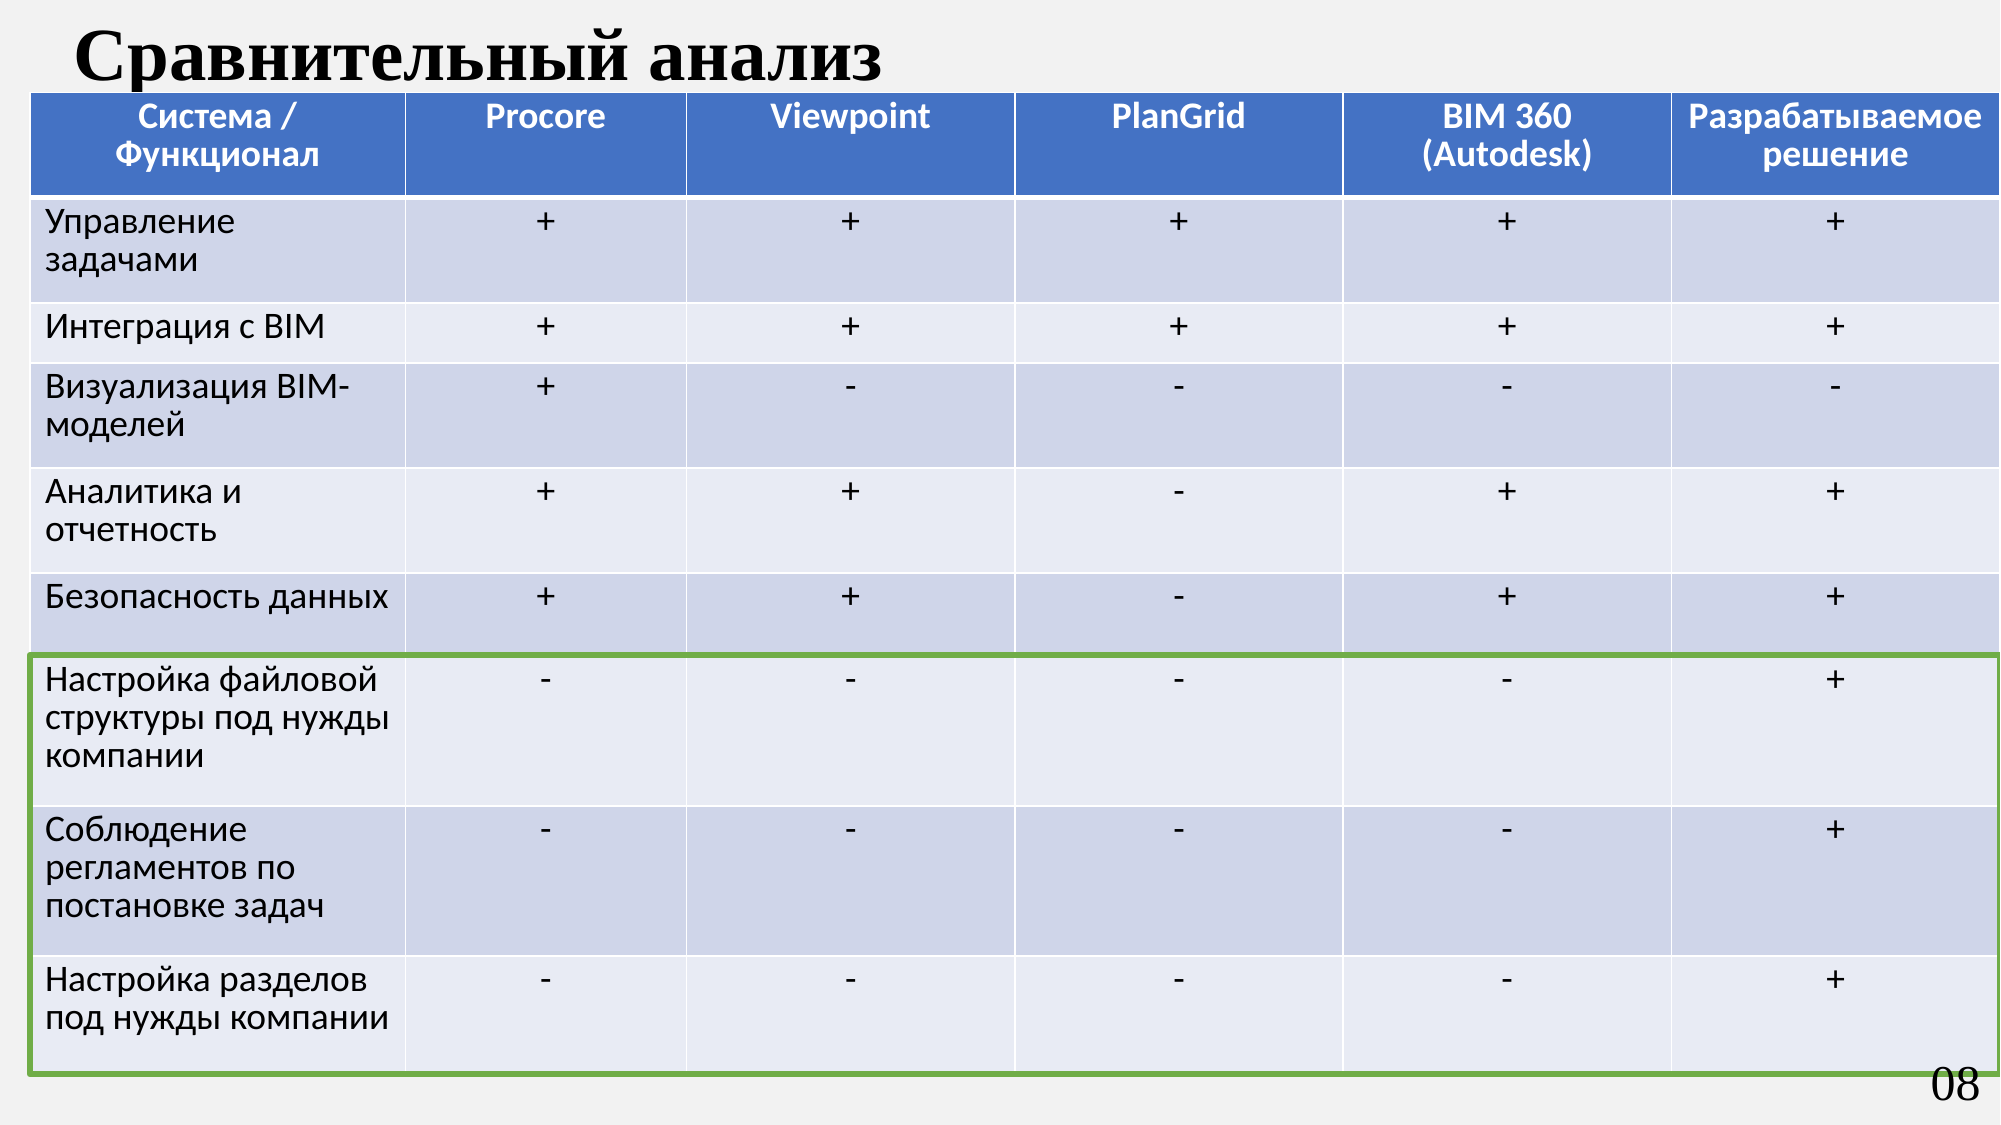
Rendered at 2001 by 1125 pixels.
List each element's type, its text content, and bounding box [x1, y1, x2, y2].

table_cell - [1016, 364, 1342, 467]
table_cell - [1344, 364, 1671, 467]
table_header Procore [406, 93, 686, 195]
table_header Система / Функционал [31, 93, 405, 195]
table_cell Визуализация BIM-моделей [31, 364, 405, 467]
table_cell Аналитика и отчетность [31, 469, 405, 572]
table_cell - [687, 364, 1014, 467]
table_cell + [1344, 304, 1671, 362]
table_cell + [406, 304, 686, 362]
table_cell - [1016, 469, 1342, 572]
text_box Сравнительный анализ [0, 0, 2000, 103]
table_cell + [687, 200, 1014, 302]
table_cell Интеграция с BIM [31, 304, 405, 362]
table_cell - [1016, 574, 1342, 655]
table_cell + [687, 574, 1014, 655]
table_cell + [1344, 574, 1671, 655]
text_box 08 [1911, 1036, 2000, 1125]
table_header BIM 360 (Autodesk) [1344, 93, 1671, 195]
table_cell - [1672, 364, 1999, 467]
table_cell + [406, 200, 686, 302]
table_header PlanGrid [1016, 93, 1342, 195]
table_cell Безопасность данных [31, 574, 405, 655]
table_cell + [406, 469, 686, 572]
table_cell + [1344, 469, 1671, 572]
table_cell + [1672, 200, 1999, 302]
text_box [30, 655, 2000, 1075]
table_cell + [406, 364, 686, 467]
table_header Разрабатываемое решение [1672, 93, 1999, 195]
table_cell Управление задачами [31, 200, 405, 302]
table_cell + [1344, 200, 1671, 302]
table_cell + [1016, 200, 1342, 302]
table_header Viewpoint [687, 93, 1014, 195]
table_cell + [406, 574, 686, 655]
table_cell + [1672, 574, 1999, 655]
table_cell + [1016, 304, 1342, 362]
table_cell + [687, 469, 1014, 572]
table_cell + [1672, 469, 1999, 572]
table_cell + [687, 304, 1014, 362]
table_cell + [1672, 304, 1999, 362]
